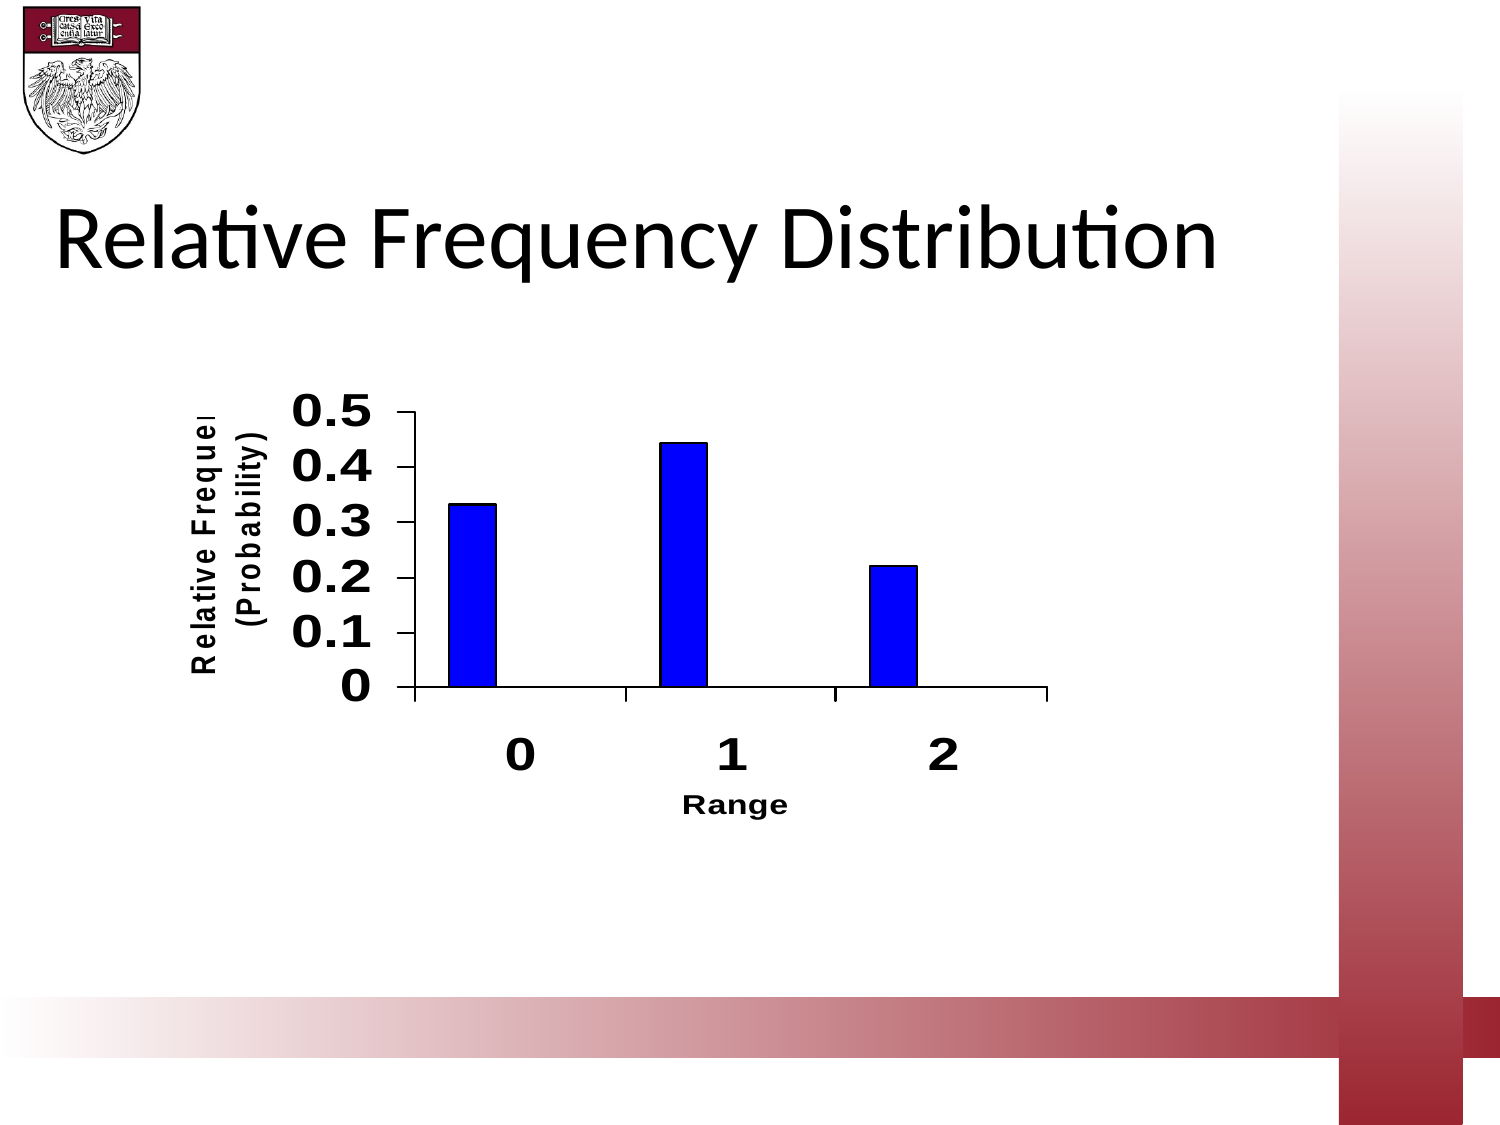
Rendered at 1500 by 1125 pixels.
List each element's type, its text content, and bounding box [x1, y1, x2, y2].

title Relative Frequency Distribution [0, 151, 1275, 313]
picture [0, 0, 163, 151]
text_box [145, 345, 1318, 995]
